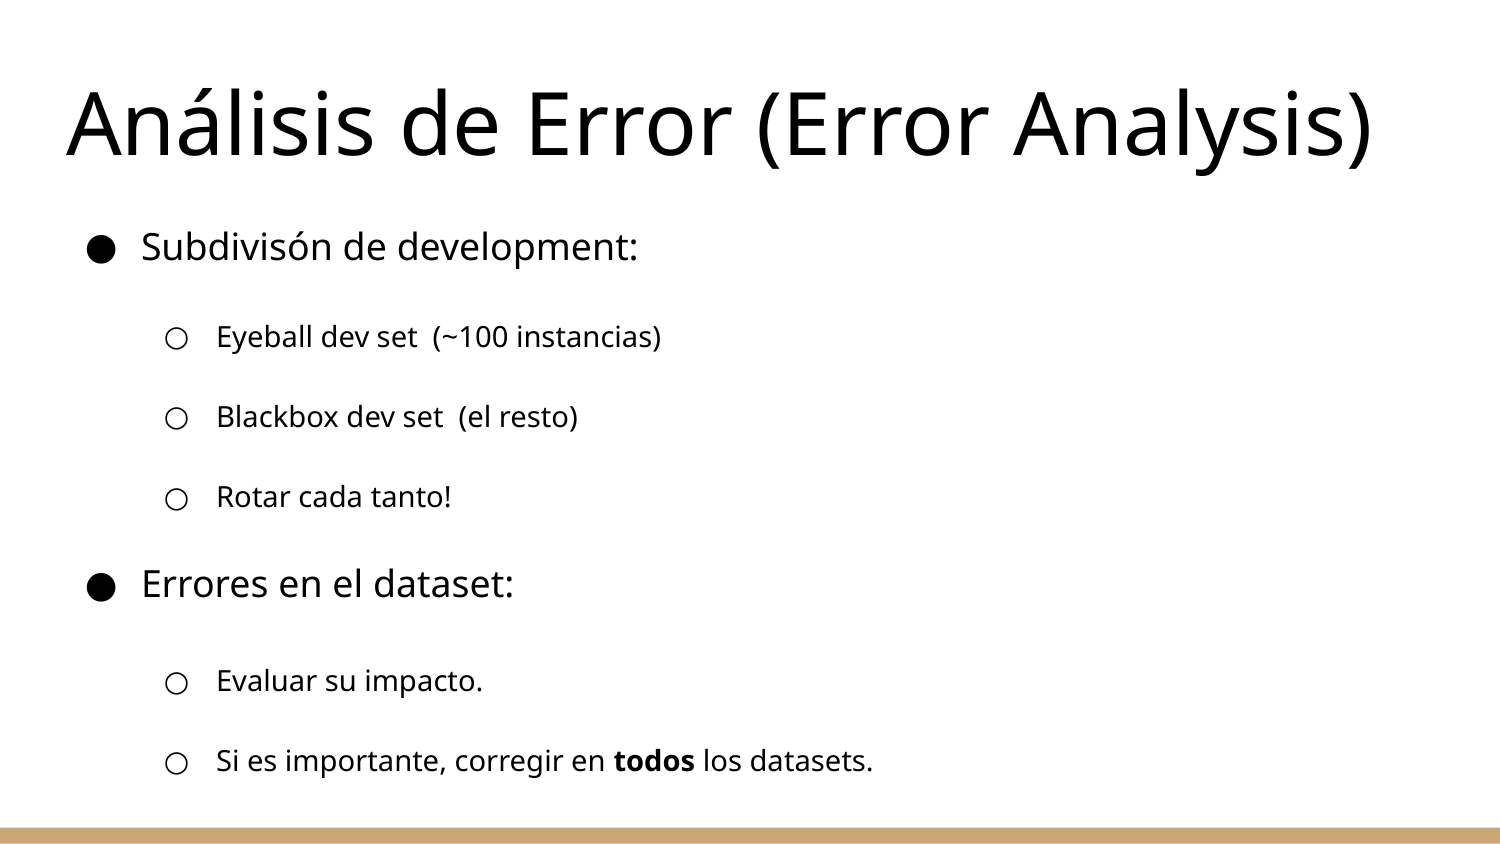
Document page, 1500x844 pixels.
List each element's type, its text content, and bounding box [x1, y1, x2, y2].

title Análisis de Error (Error Analysis) [51, 51, 1449, 189]
list Subdivisón de development: Eyeball dev set (~100 instancias) Blackbox dev set (el resto) Rotar cada tanto! Errores en el dataset: Evaluar su impacto. Si es importante, corregir en todos los datasets. [51, 200, 1449, 752]
